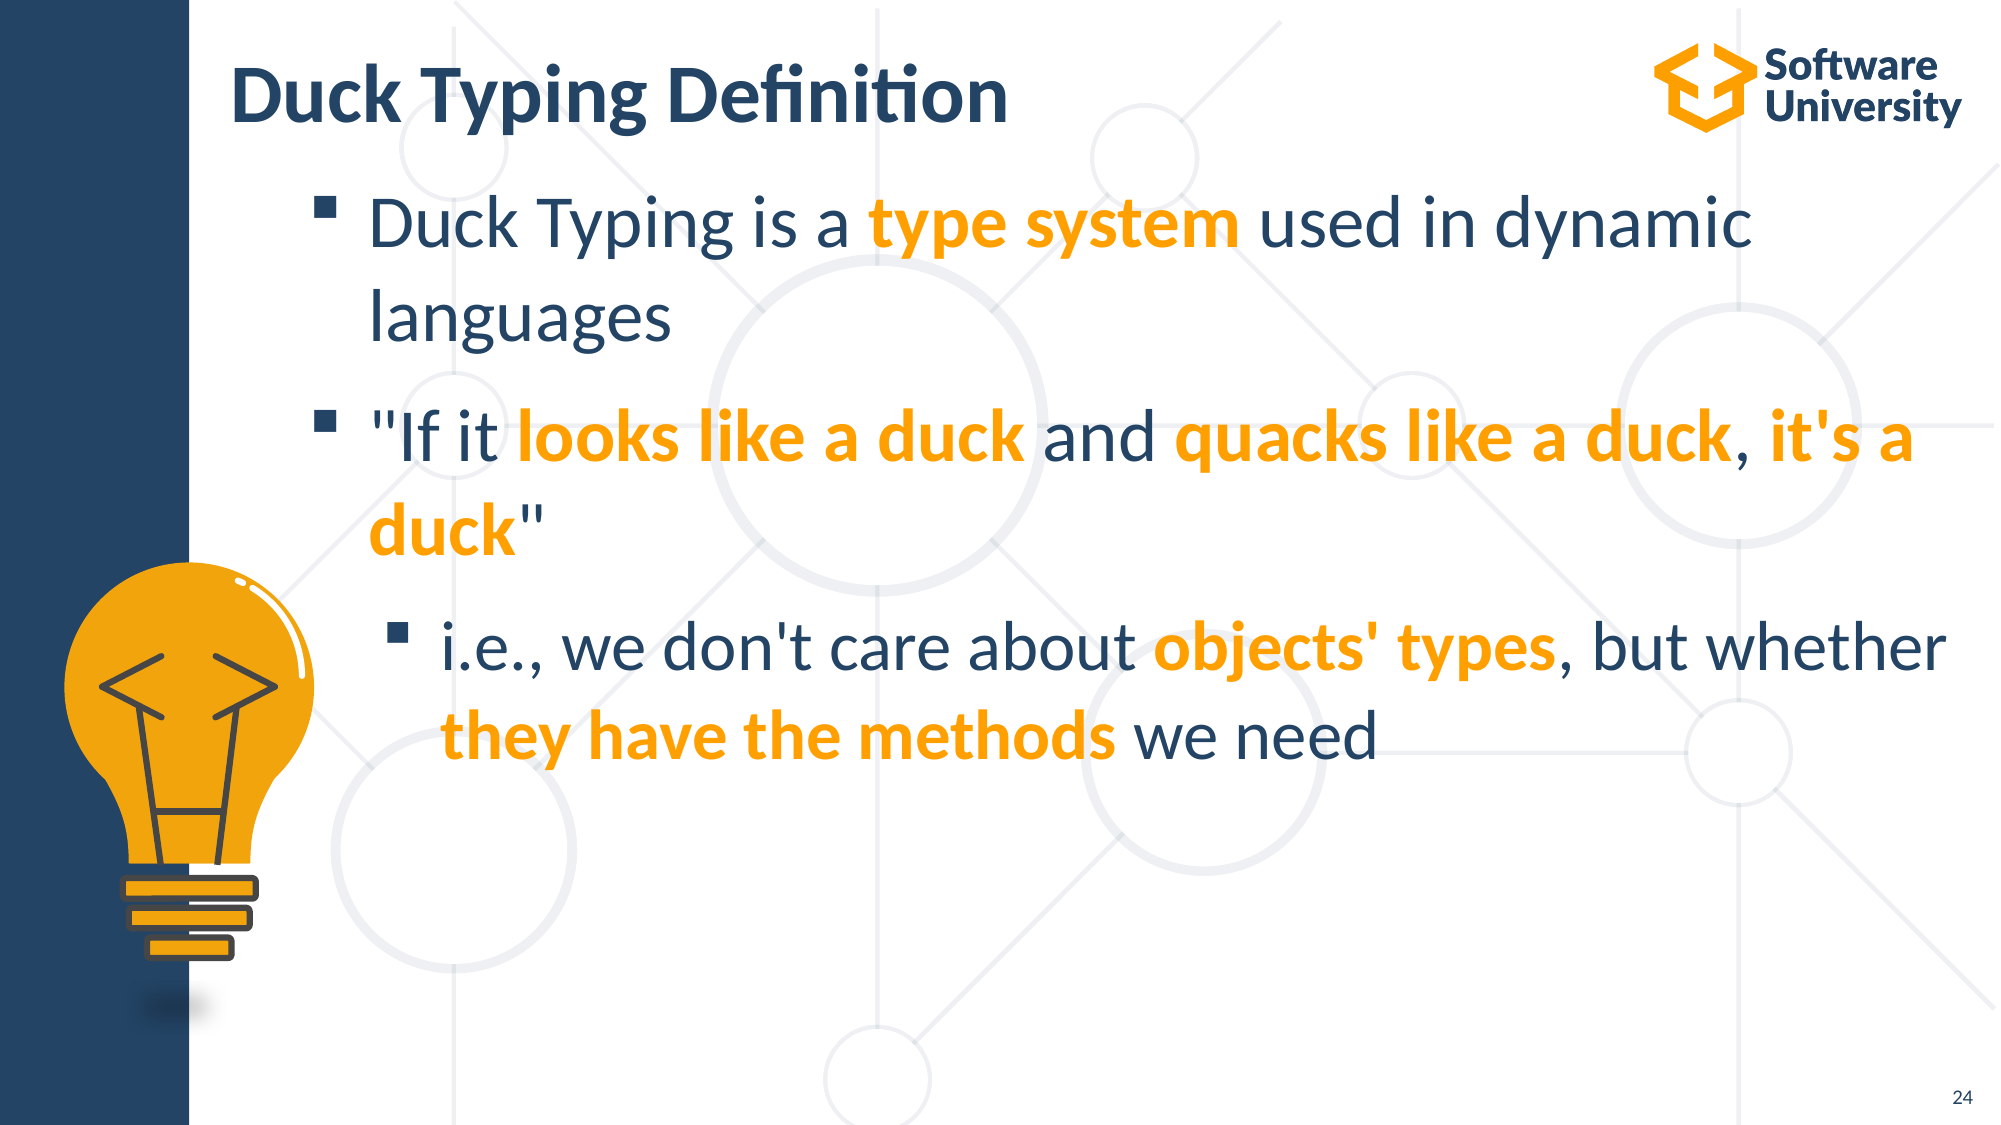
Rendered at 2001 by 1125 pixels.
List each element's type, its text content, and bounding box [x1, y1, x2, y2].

list Duck Typing is a type system used in dynamic languages "If it looks like a duck and quacks like a duck, it's a duck" i.e., we don't care about objects' types, but whether they have the methods we need [291, 161, 1968, 1072]
slide_number 24 [1927, 1067, 1989, 1117]
title Duck Typing Definition [212, 16, 1628, 162]
picture [1641, 31, 1973, 145]
